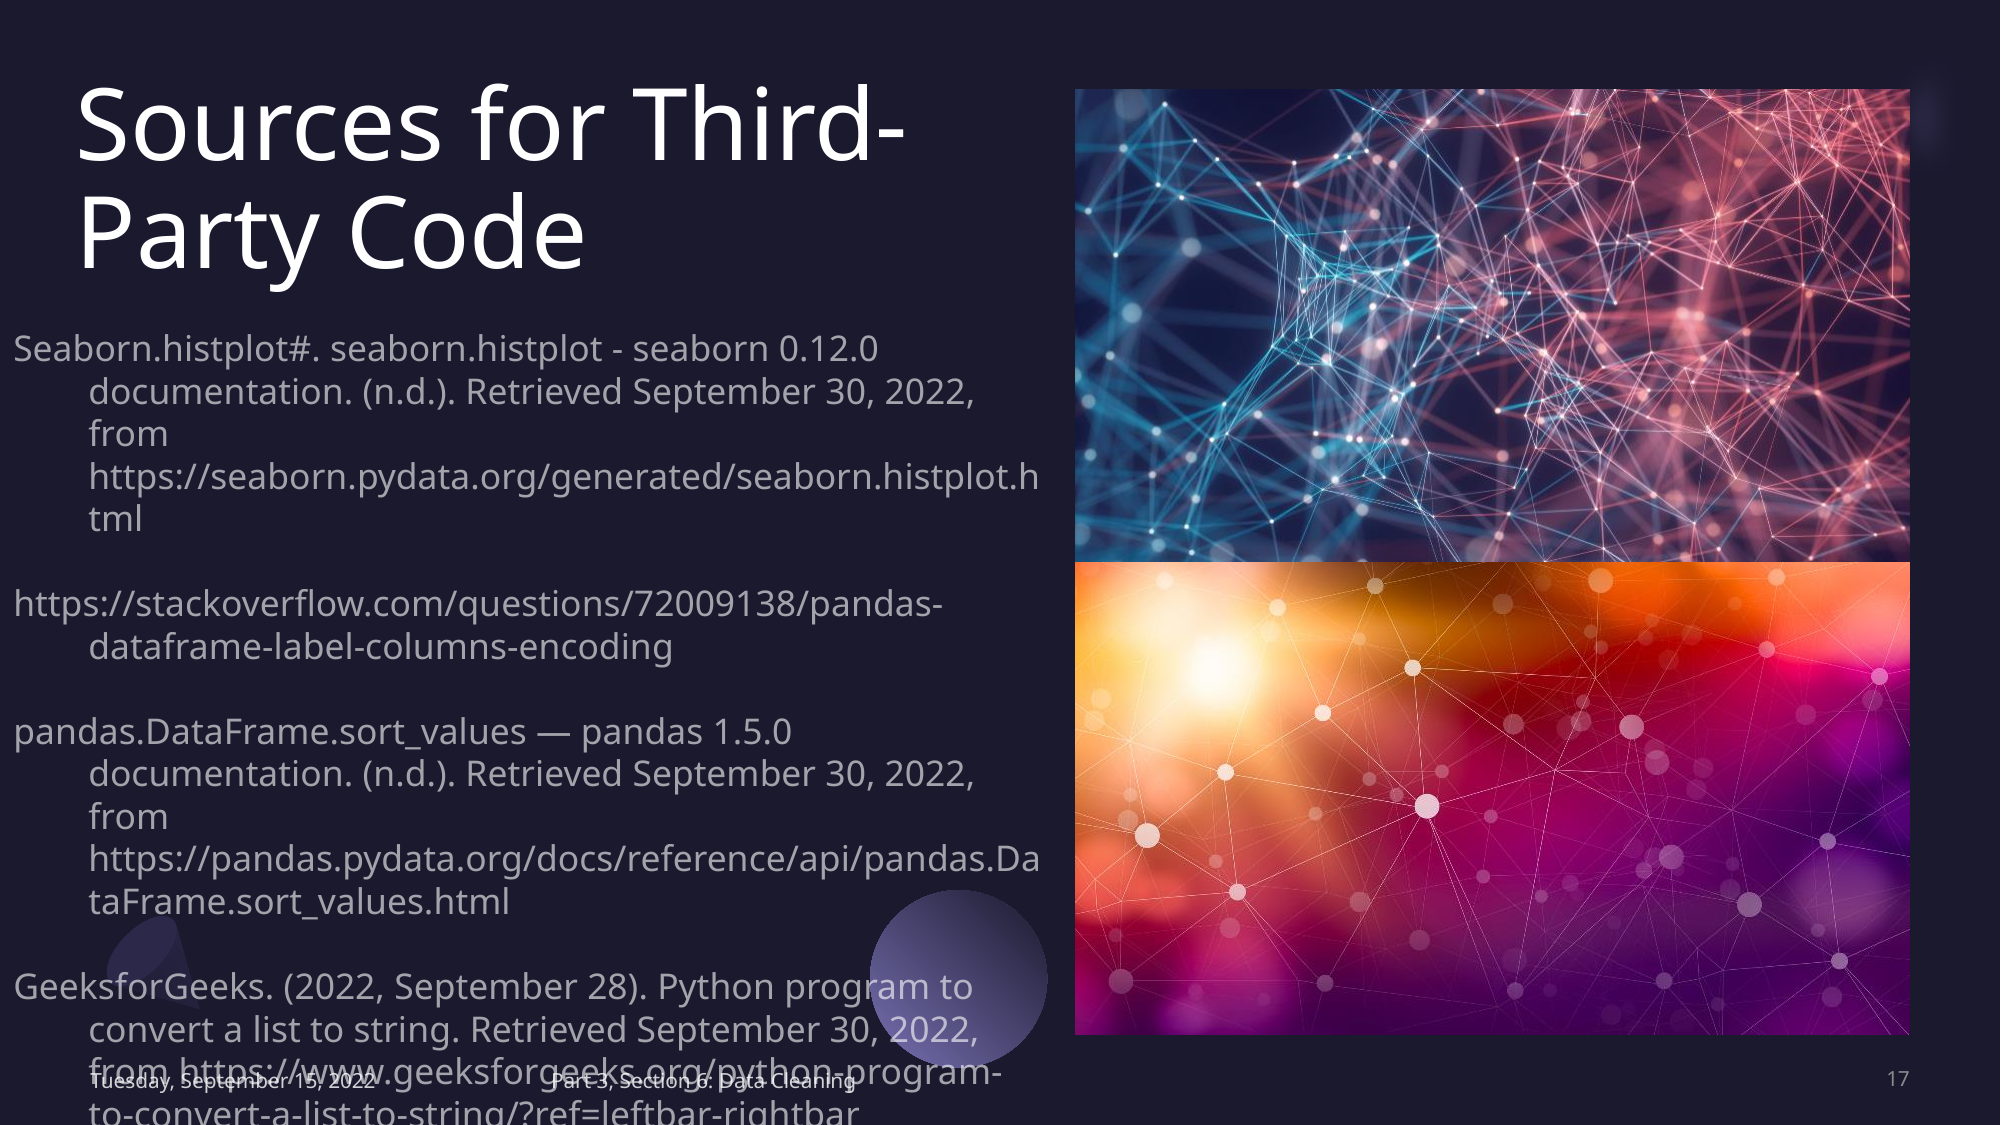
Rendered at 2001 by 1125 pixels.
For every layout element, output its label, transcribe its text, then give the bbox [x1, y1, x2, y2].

title Sources for Third-Party Code [75, 45, 968, 291]
picture [1075, 89, 1910, 1035]
subtitle Seaborn.histplot#. seaborn.histplot - seaborn 0.12.0 documentation. (n.d.). Retrieved September 30, 2022, from https://seaborn.pydata.org/generated/seaborn.histplot.html https://stackoverflow.com/questions/72009138/pandas-dataframe-label-columns-encoding pandas.DataFrame.sort_values — pandas 1.5.0 documentation. (n.d.). Retrieved September 30, 2022, from https://pandas.pydata.org/docs/reference/api/pandas.DataFrame.sort_values.html GeeksforGeeks. (2022, September 28). Python program to convert a list to string. Retrieved September 30, 2022, from https://www.geeksforgeeks.org/python-program-to-convert-a-list-to-string/?ref=leftbar-rightbar [13, 326, 1048, 698]
footer Part 3, Section 6: Data Cleaning [551, 1067, 1598, 1093]
slide_number 17 [1632, 1067, 1910, 1093]
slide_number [90, 1067, 522, 1093]
